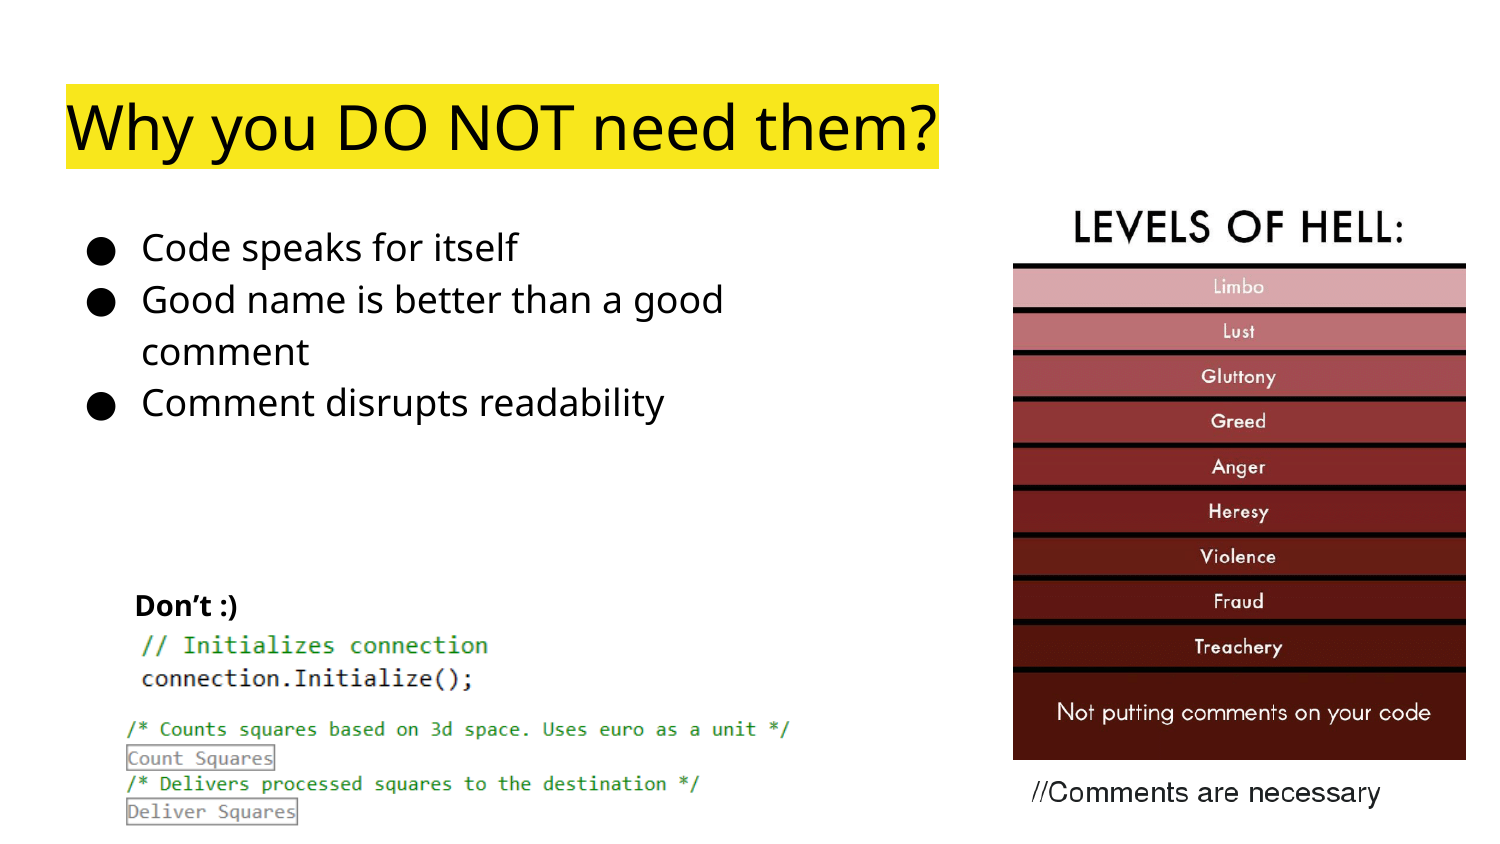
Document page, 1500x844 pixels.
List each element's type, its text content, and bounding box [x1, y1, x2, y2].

picture [1012, 189, 1466, 820]
title Why you DO NOT need them? [51, 72, 1449, 167]
picture [135, 619, 510, 703]
text_box Don’t :) [119, 572, 616, 656]
list Code speaks for itself Good name is better than a good comment Comment disrupts readability [51, 202, 904, 537]
picture [119, 714, 796, 834]
